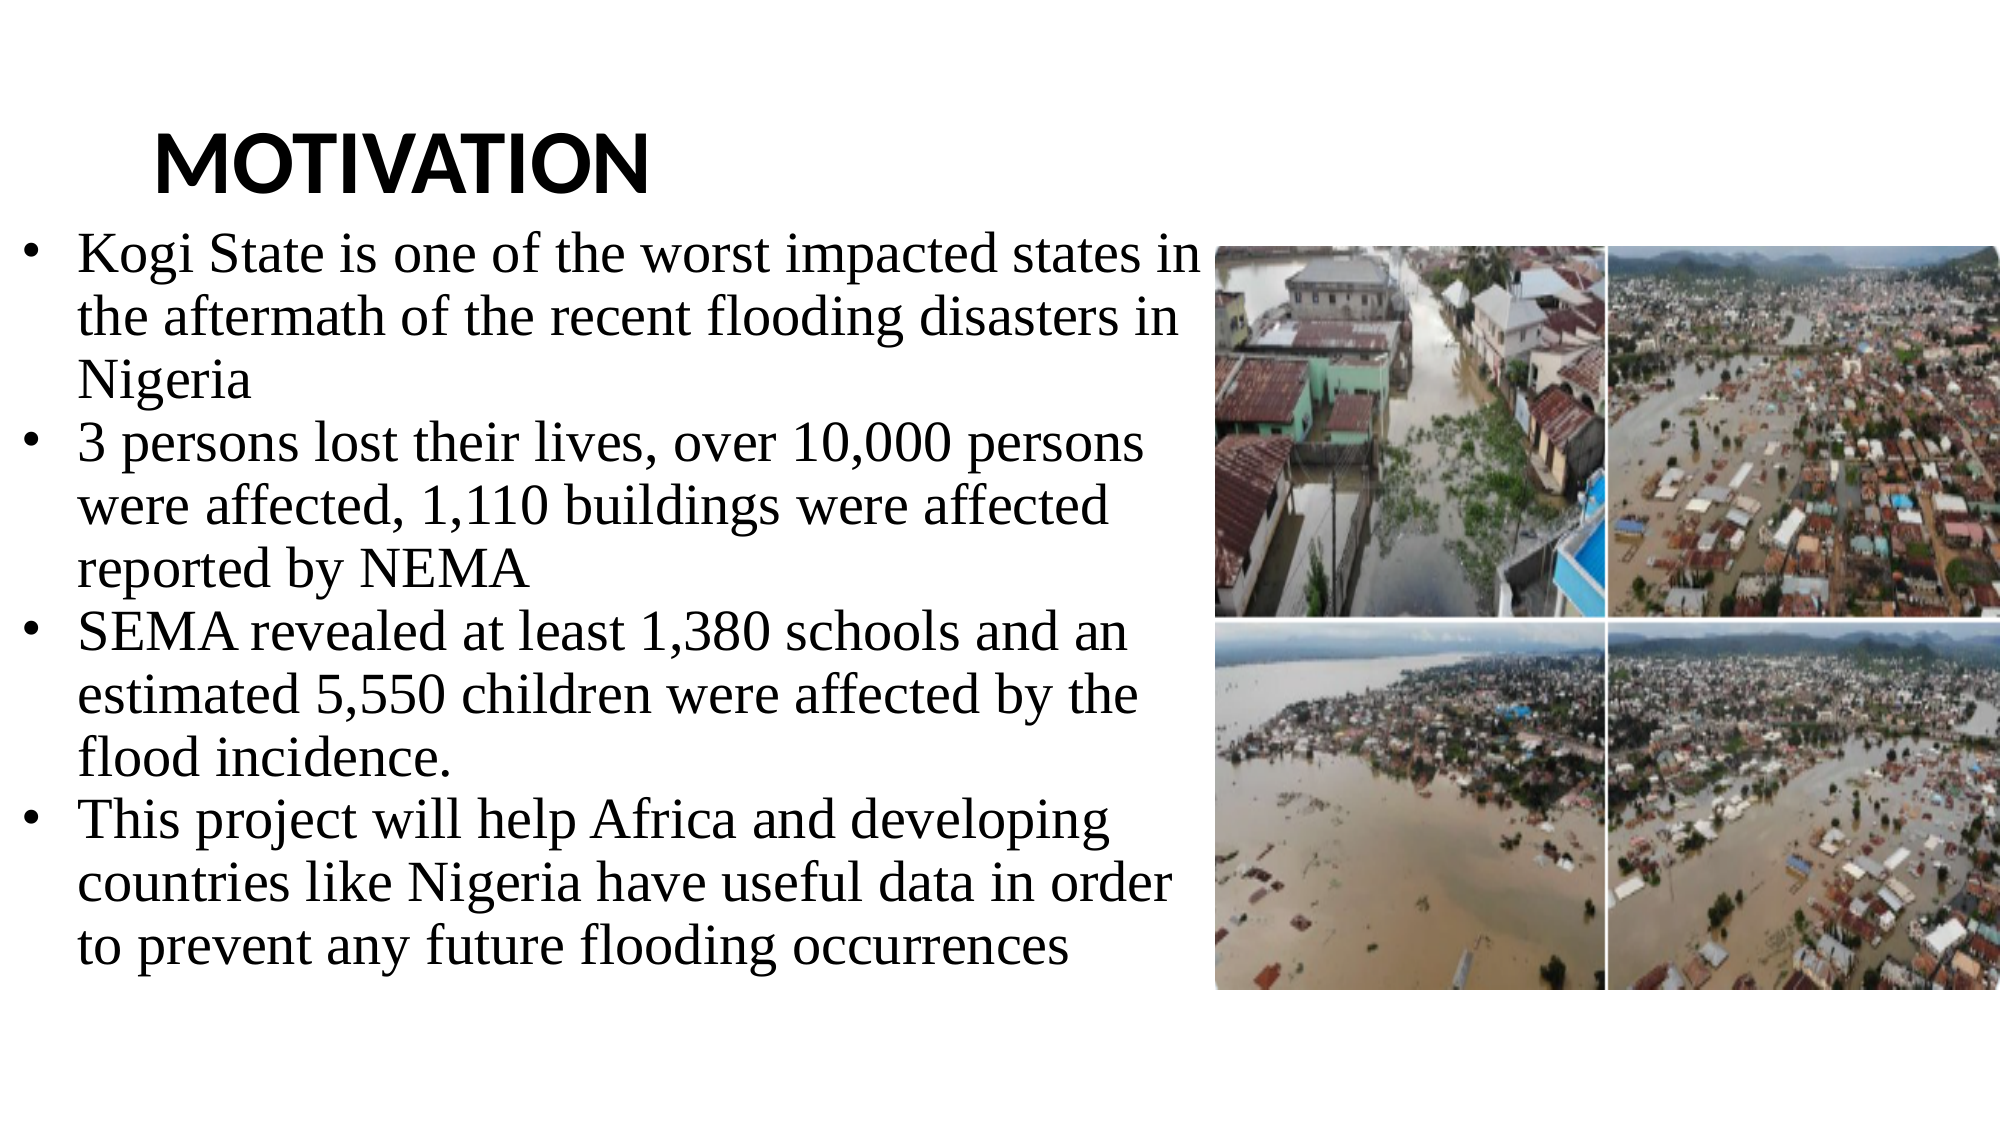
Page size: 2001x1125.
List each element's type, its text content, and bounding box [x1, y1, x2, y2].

list Kogi State is one of the worst impacted states in the aftermath of the recent flooding disasters in Nigeria 3 persons lost their lives, over 10,000 persons were affected, 1,110 buildings were affected reported by NEMA SEMA revealed at least 1,380 schools and an estimated 5,550 children were affected by the flood incidence. This project will help Africa and developing countries like Nigeria have useful data in order to prevent any future flooding occurrences <<TBD: Add pictures of Flooding from Kogi>> << Mention that this data was collected from the state>> << so, the project can be helpful >> << add/mention a statistic of lost lives>> [0, 214, 1231, 1010]
title MOTIVATION [137, 59, 1863, 244]
picture [1215, 245, 2000, 990]
